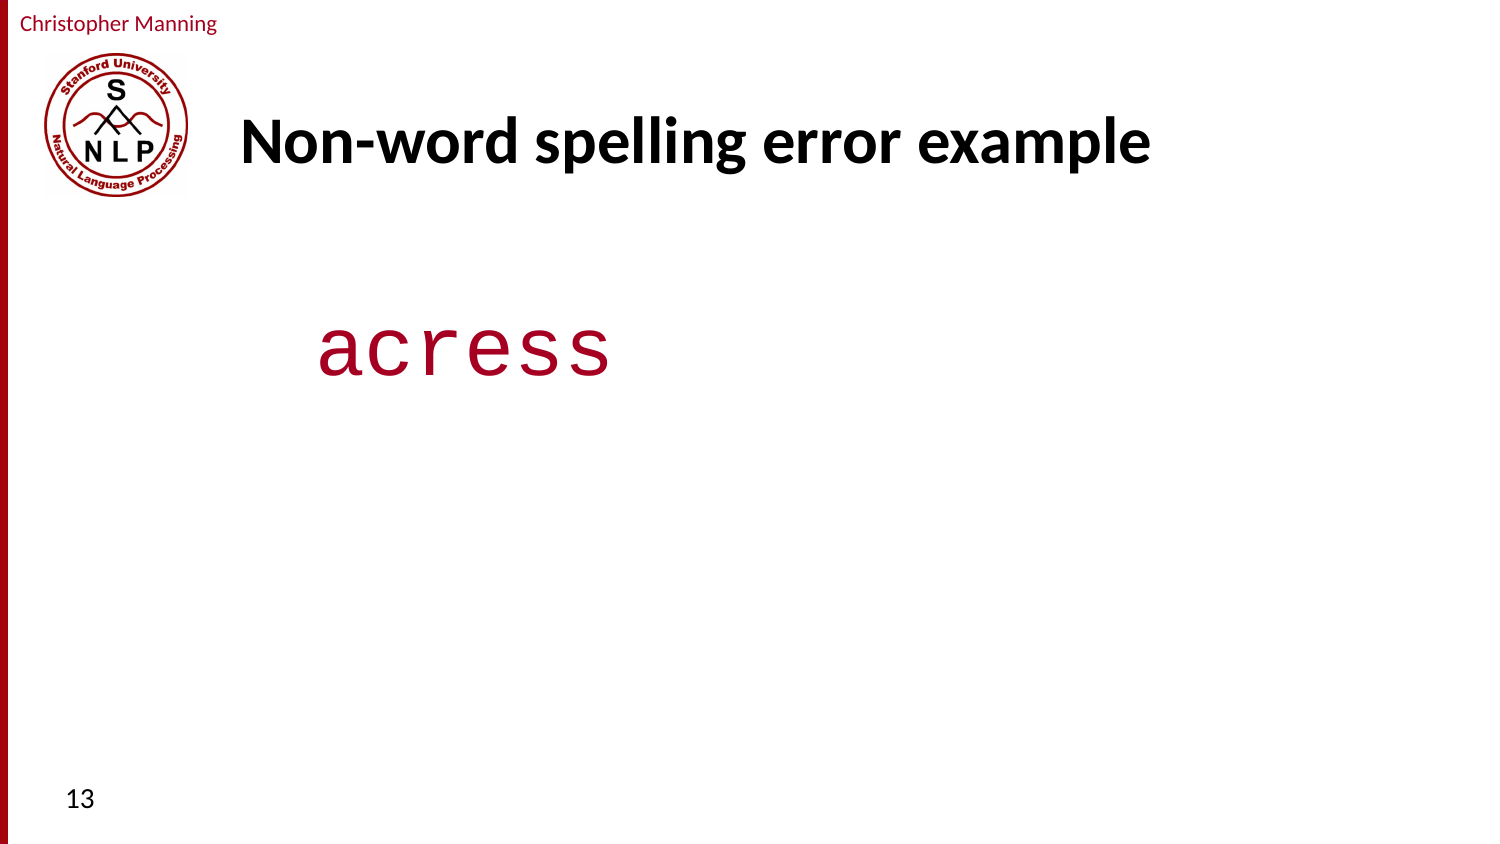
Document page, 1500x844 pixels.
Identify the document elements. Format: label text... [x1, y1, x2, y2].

slide_number 13 [49, 771, 376, 829]
picture [44, 53, 188, 197]
title Non-word spelling error example [225, 62, 1450, 185]
list acress [300, 284, 1400, 669]
